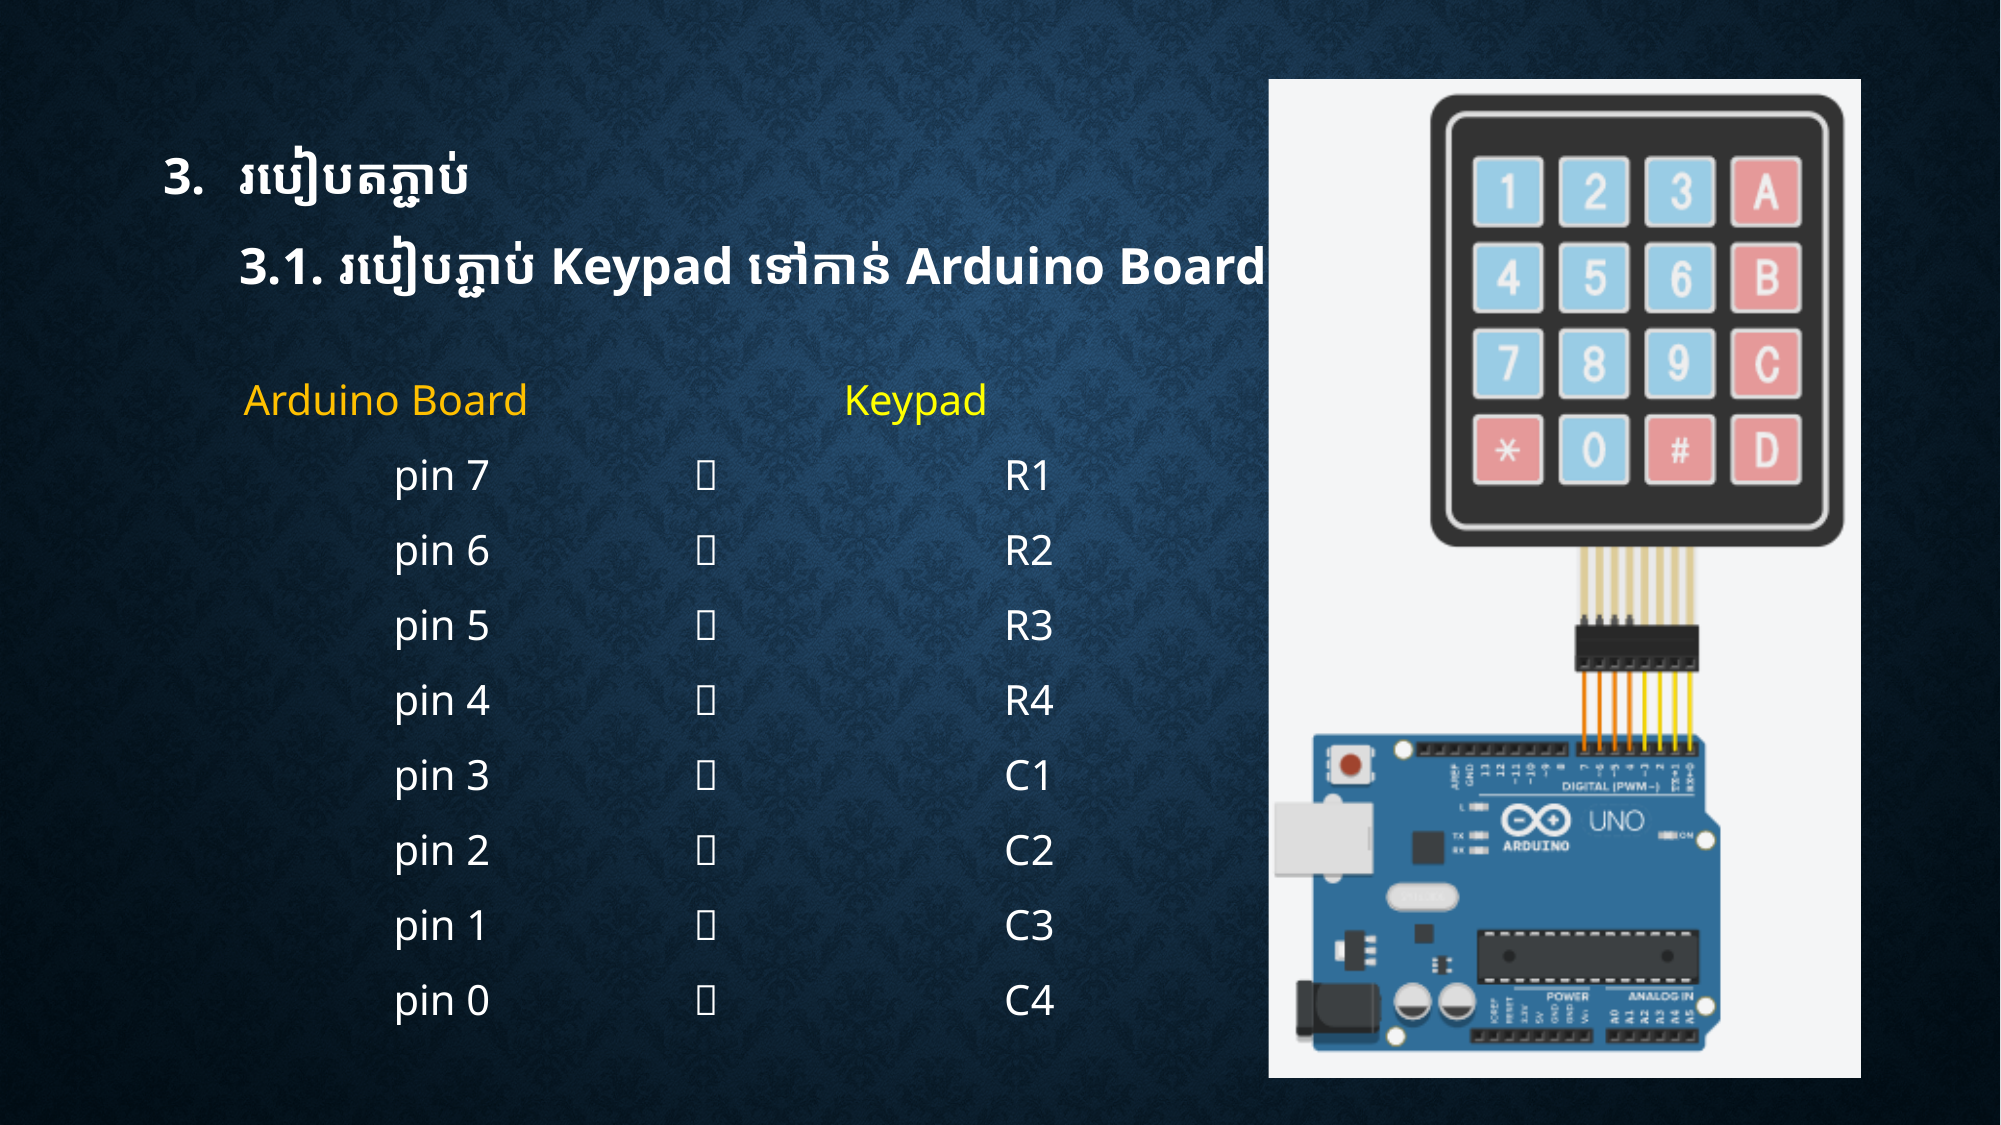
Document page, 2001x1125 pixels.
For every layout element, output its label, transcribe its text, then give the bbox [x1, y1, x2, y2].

text_box Arduino Board Keypad pin 7  R1 pin 6  R2 pin 5  R3 pin 4  R4 pin 3  C1 pin 2  C2 pin 1  C3 pin 0  C4 [228, 341, 1070, 1032]
text_box របៀបតភ្ជាប់ 3.1. របៀបភ្ជាប់ Keypad ទៅកាន់ Arduino Board [148, 107, 1261, 302]
picture [1268, 78, 1862, 1078]
